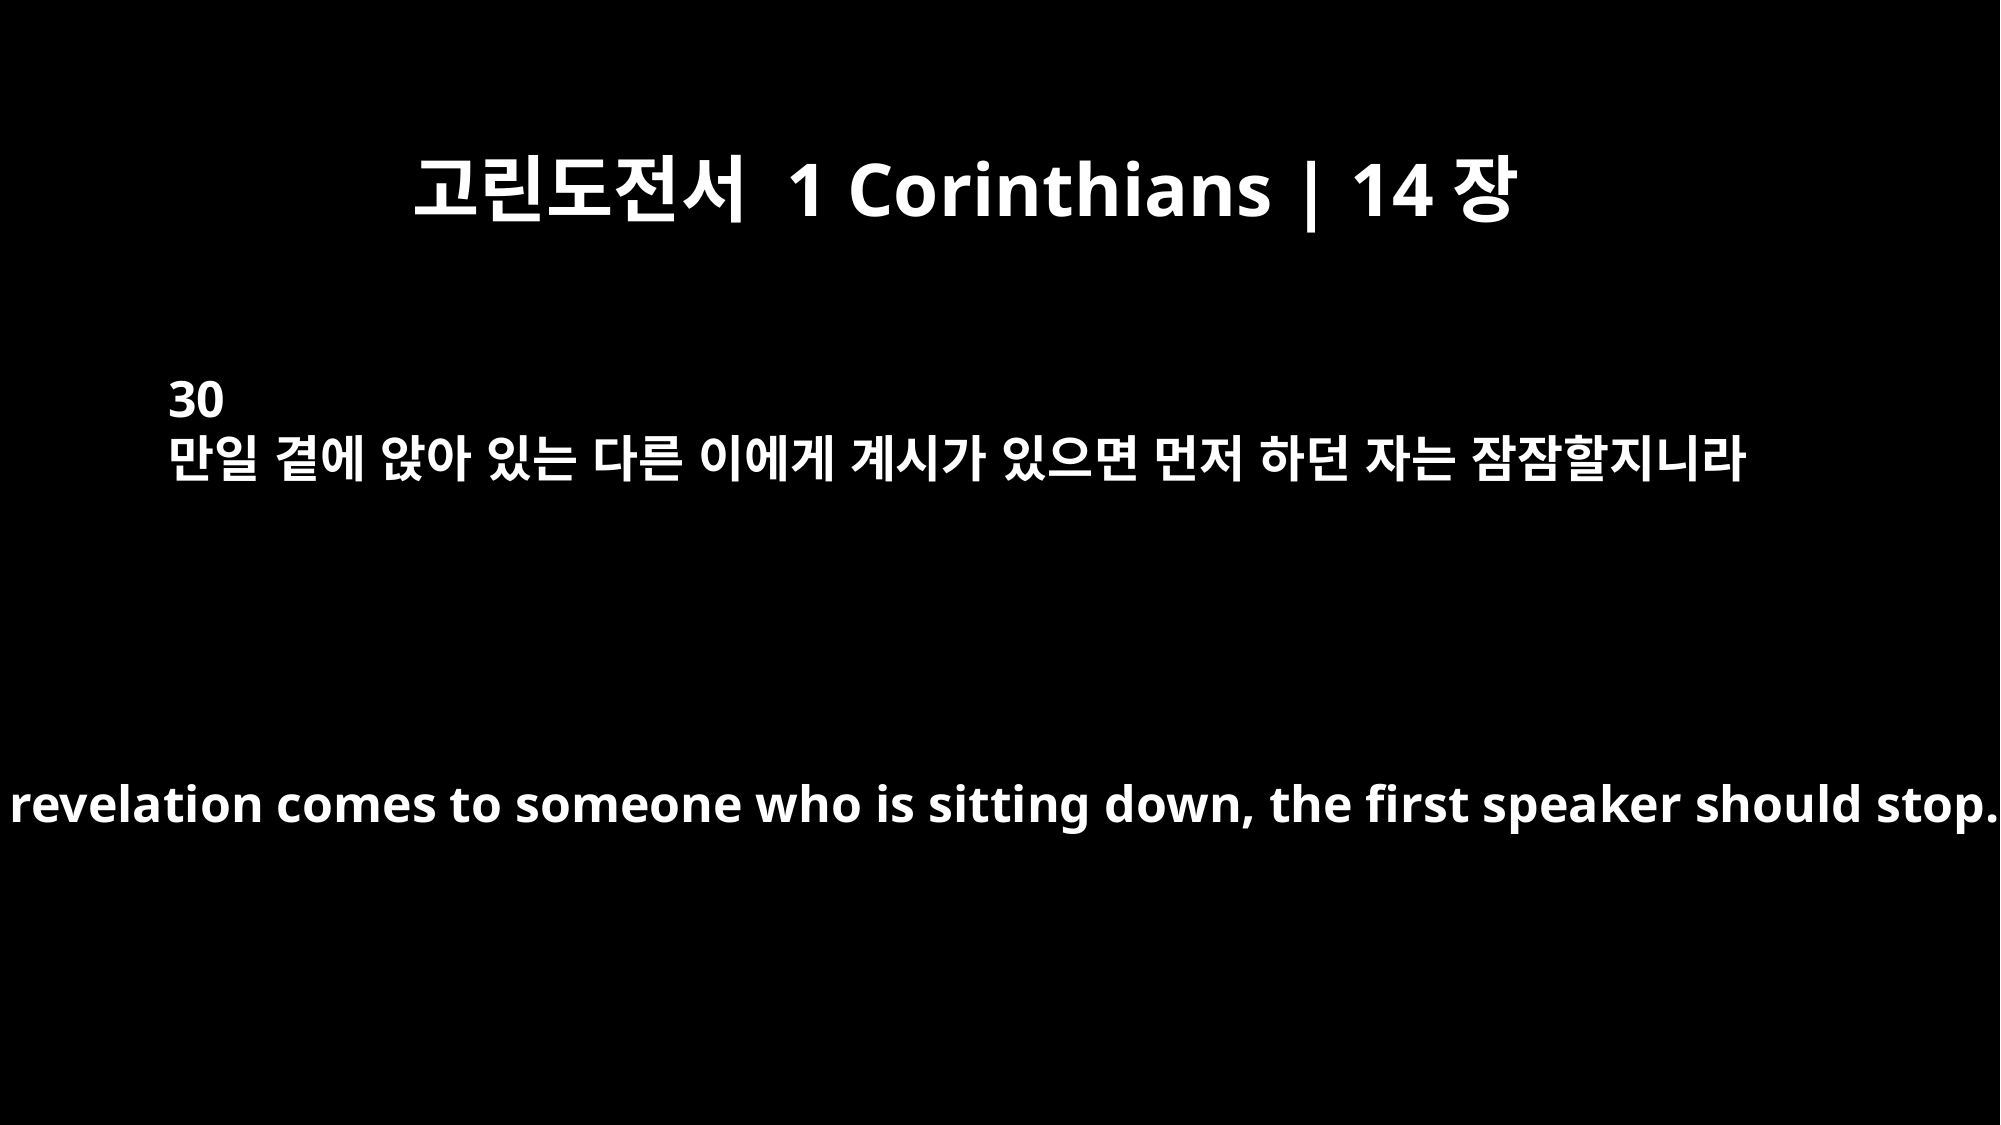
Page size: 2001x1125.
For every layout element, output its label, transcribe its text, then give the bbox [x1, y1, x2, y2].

text_box 고린도전서 1 Corinthians | 14장 [397, 136, 1535, 239]
text_box 30 만일 곁에 앉아 있는 다른 이에게 계시가 있으면 먼저 하던 자는 잠잠할지니라 [153, 359, 1764, 495]
text_box And if a revelation comes to someone who is sitting down, the first speaker should stop. [0, 764, 2000, 840]
